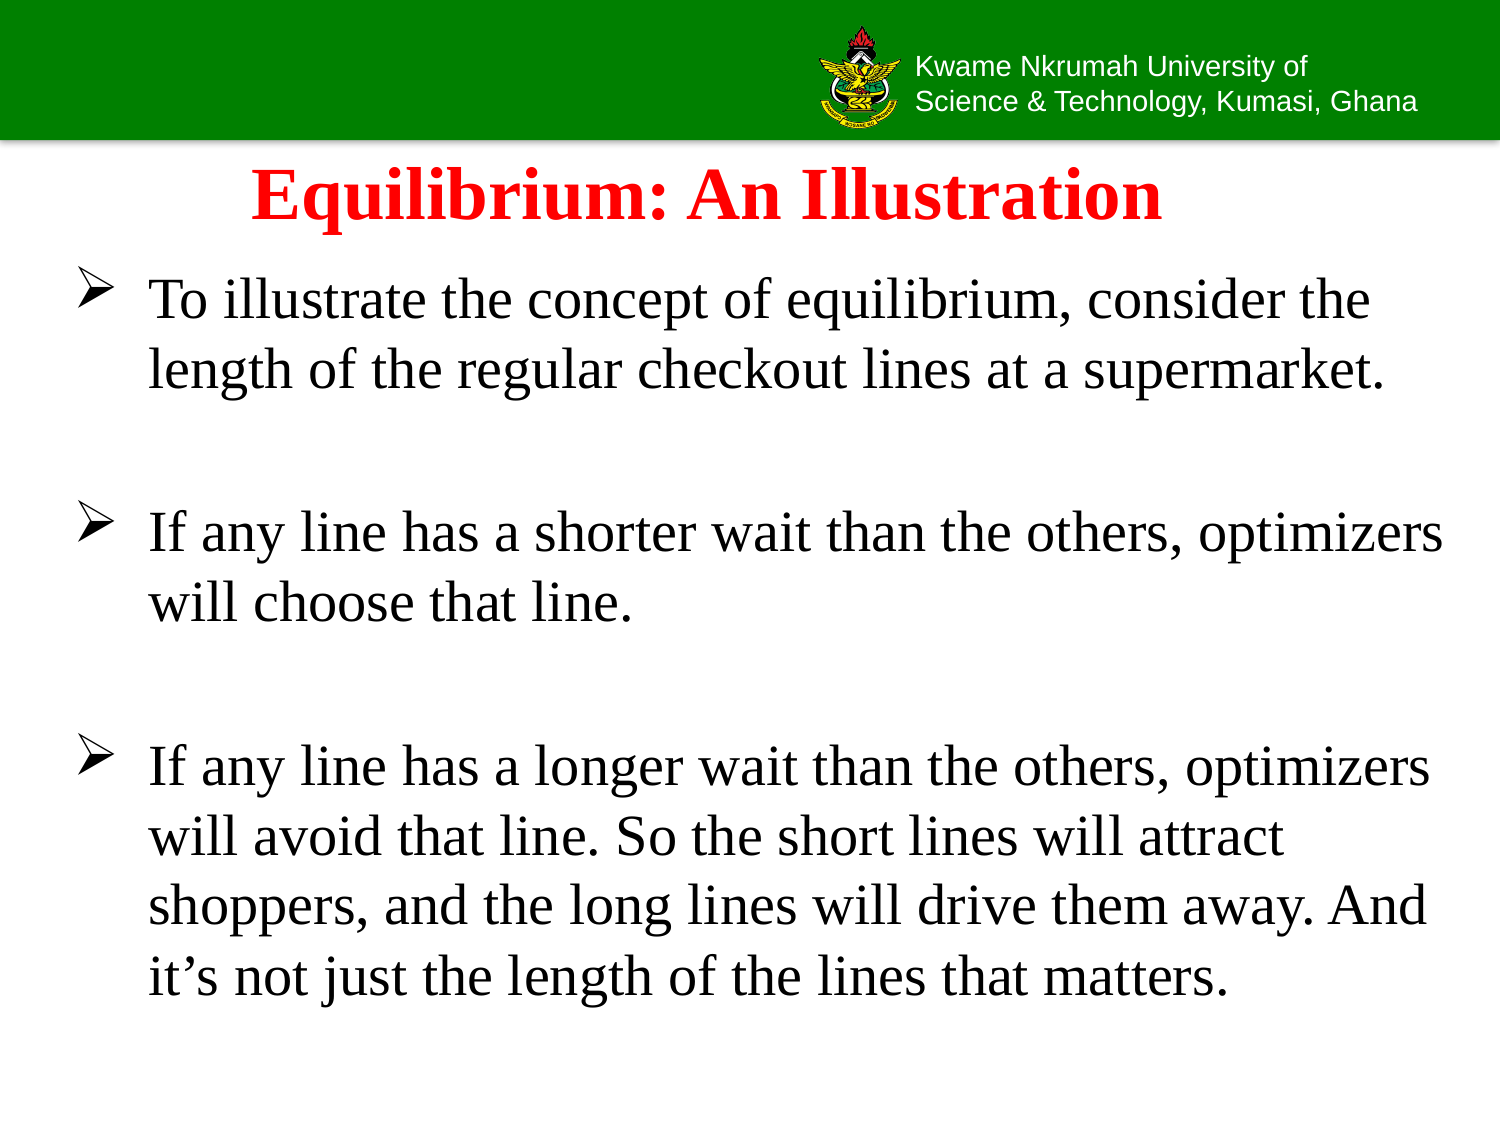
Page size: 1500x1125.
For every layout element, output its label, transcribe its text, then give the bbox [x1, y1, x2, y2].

title Equilibrium: An Illustration [0, 137, 1435, 253]
subtitle To illustrate the concept of equilibrium, consider the length of the regular checkout lines at a supermarket. If any line has a shorter wait than the others, optimizers will choose that line. If any line has a longer wait than the others, optimizers will avoid that line. So the short lines will attract shoppers, and the long lines will drive them away. And it’s not just the length of the lines that matters. [58, 252, 1462, 1086]
picture [819, 25, 901, 129]
